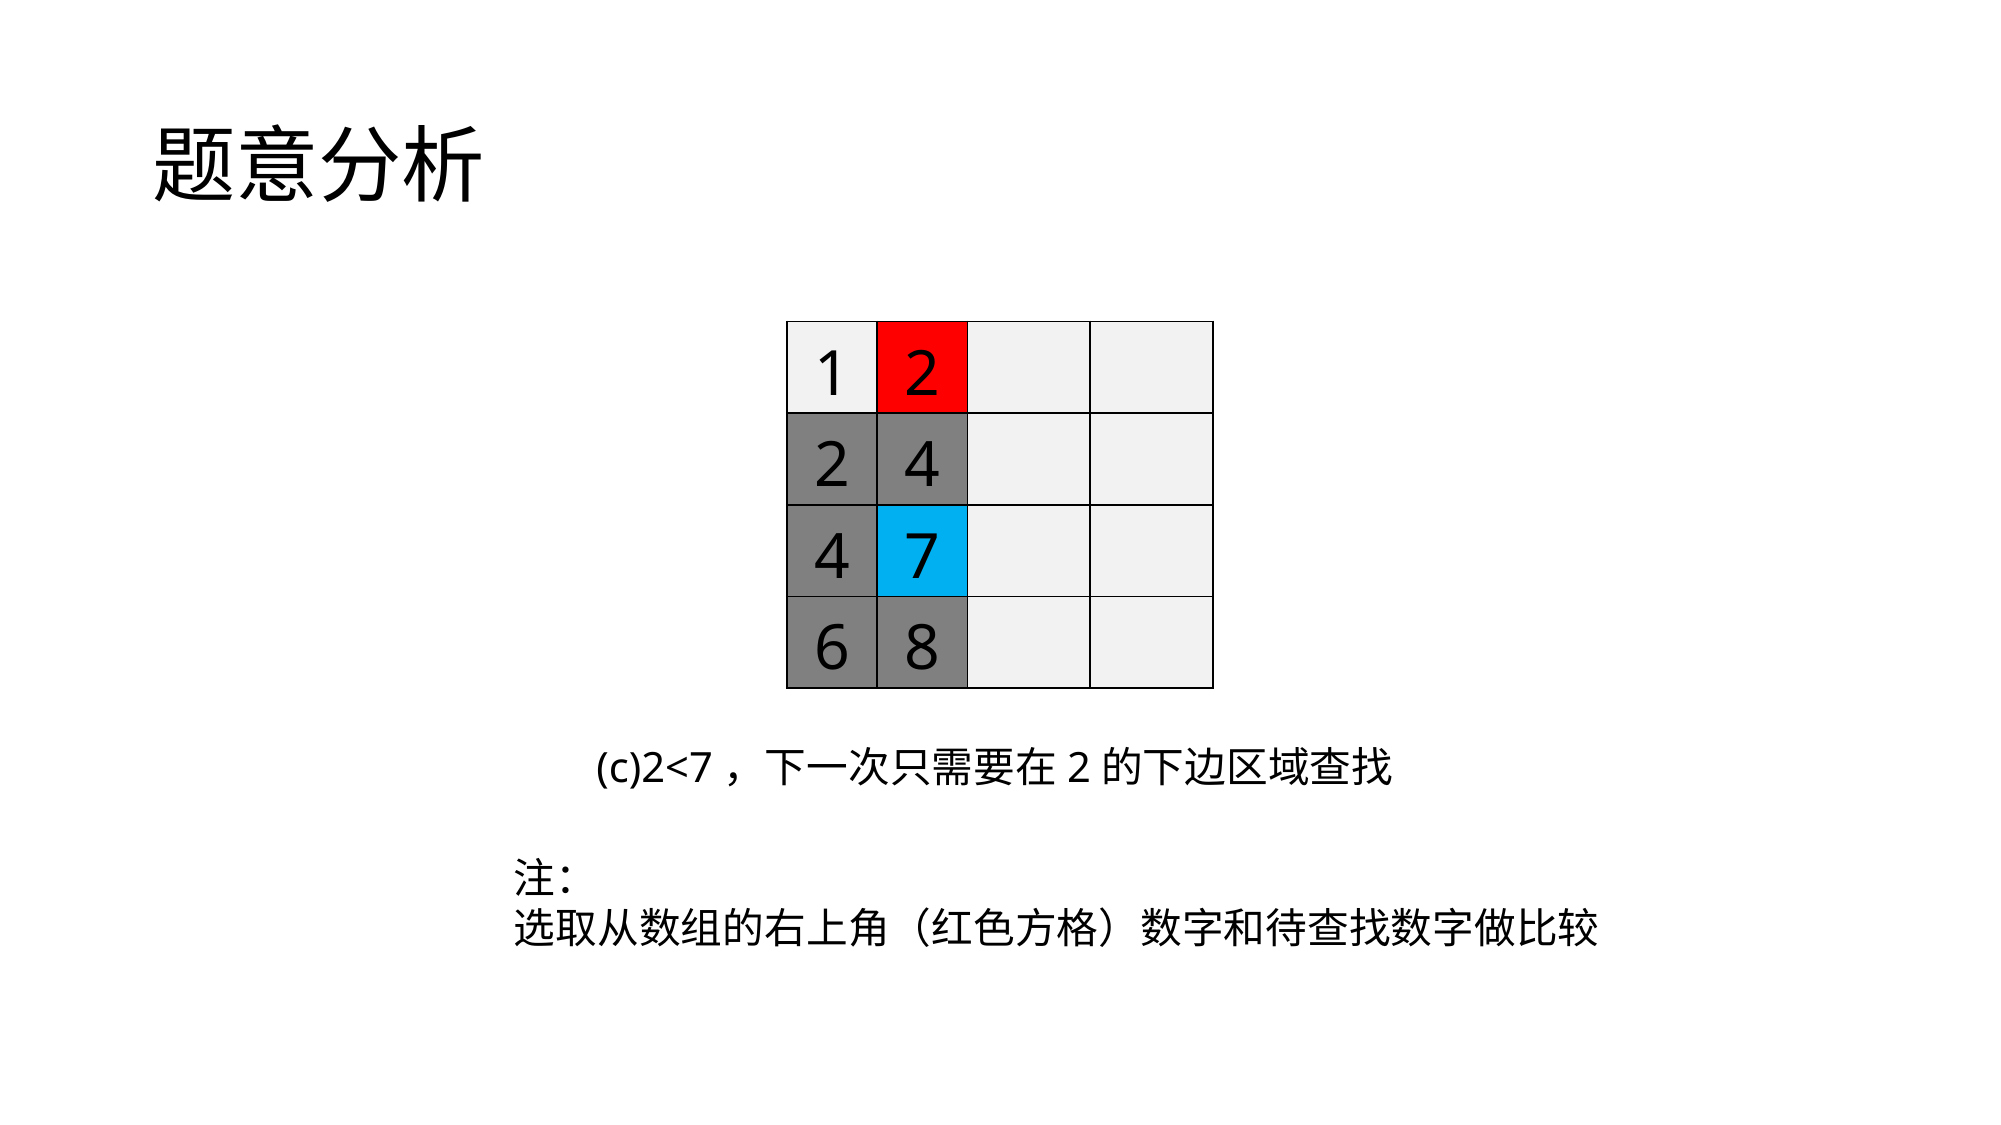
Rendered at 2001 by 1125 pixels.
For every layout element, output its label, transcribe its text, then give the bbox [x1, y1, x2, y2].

table_cell [968, 506, 1089, 596]
table_header [1091, 322, 1212, 412]
table_cell 6 [788, 597, 876, 687]
table_cell 8 [878, 597, 967, 687]
table_header 1 [788, 322, 876, 412]
table_cell [968, 597, 1089, 687]
title 题意分析 [137, 59, 1863, 278]
table_cell [1091, 506, 1212, 596]
text_box 注： 选取从数组的右上角（红色方格）数字和待查找数字做比较 [499, 844, 1615, 960]
table_cell 4 [878, 414, 967, 504]
table_cell [968, 414, 1089, 504]
table_header 2 [878, 322, 967, 412]
table_cell 7 [878, 506, 967, 596]
table_header [968, 322, 1089, 412]
table_cell [1091, 597, 1212, 687]
table_cell 2 [788, 414, 876, 504]
table_cell [1091, 414, 1212, 504]
text_box (c)2<7，下一次只需要在2的下边区域查找 [581, 733, 1419, 799]
table_cell 4 [788, 506, 876, 596]
